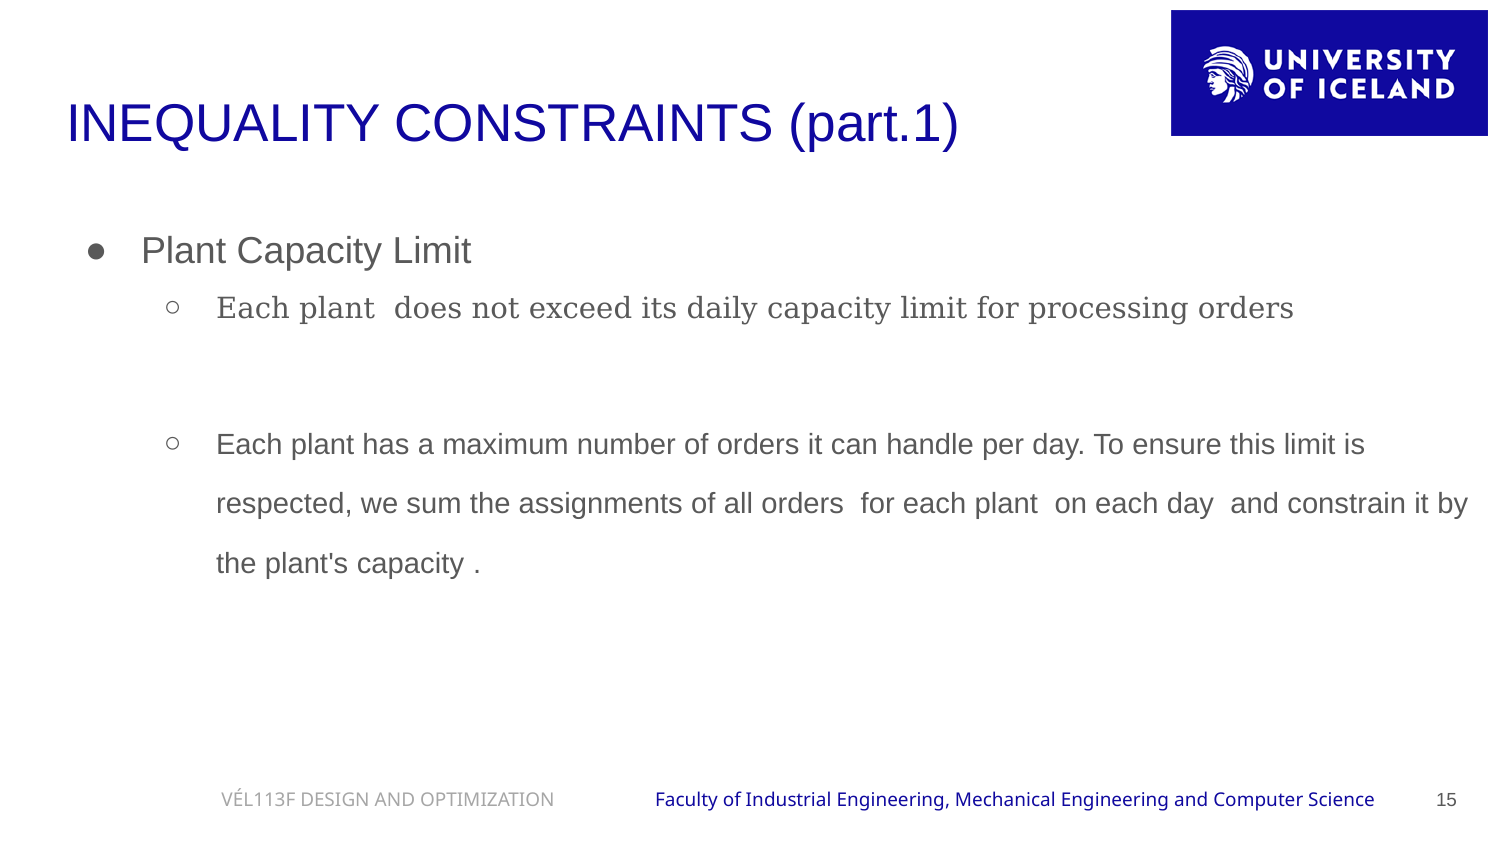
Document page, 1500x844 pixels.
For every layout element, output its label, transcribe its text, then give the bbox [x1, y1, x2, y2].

title INEQUALITY CONSTRAINTS (part.1) [51, 72, 1449, 167]
picture [1171, 10, 1488, 136]
